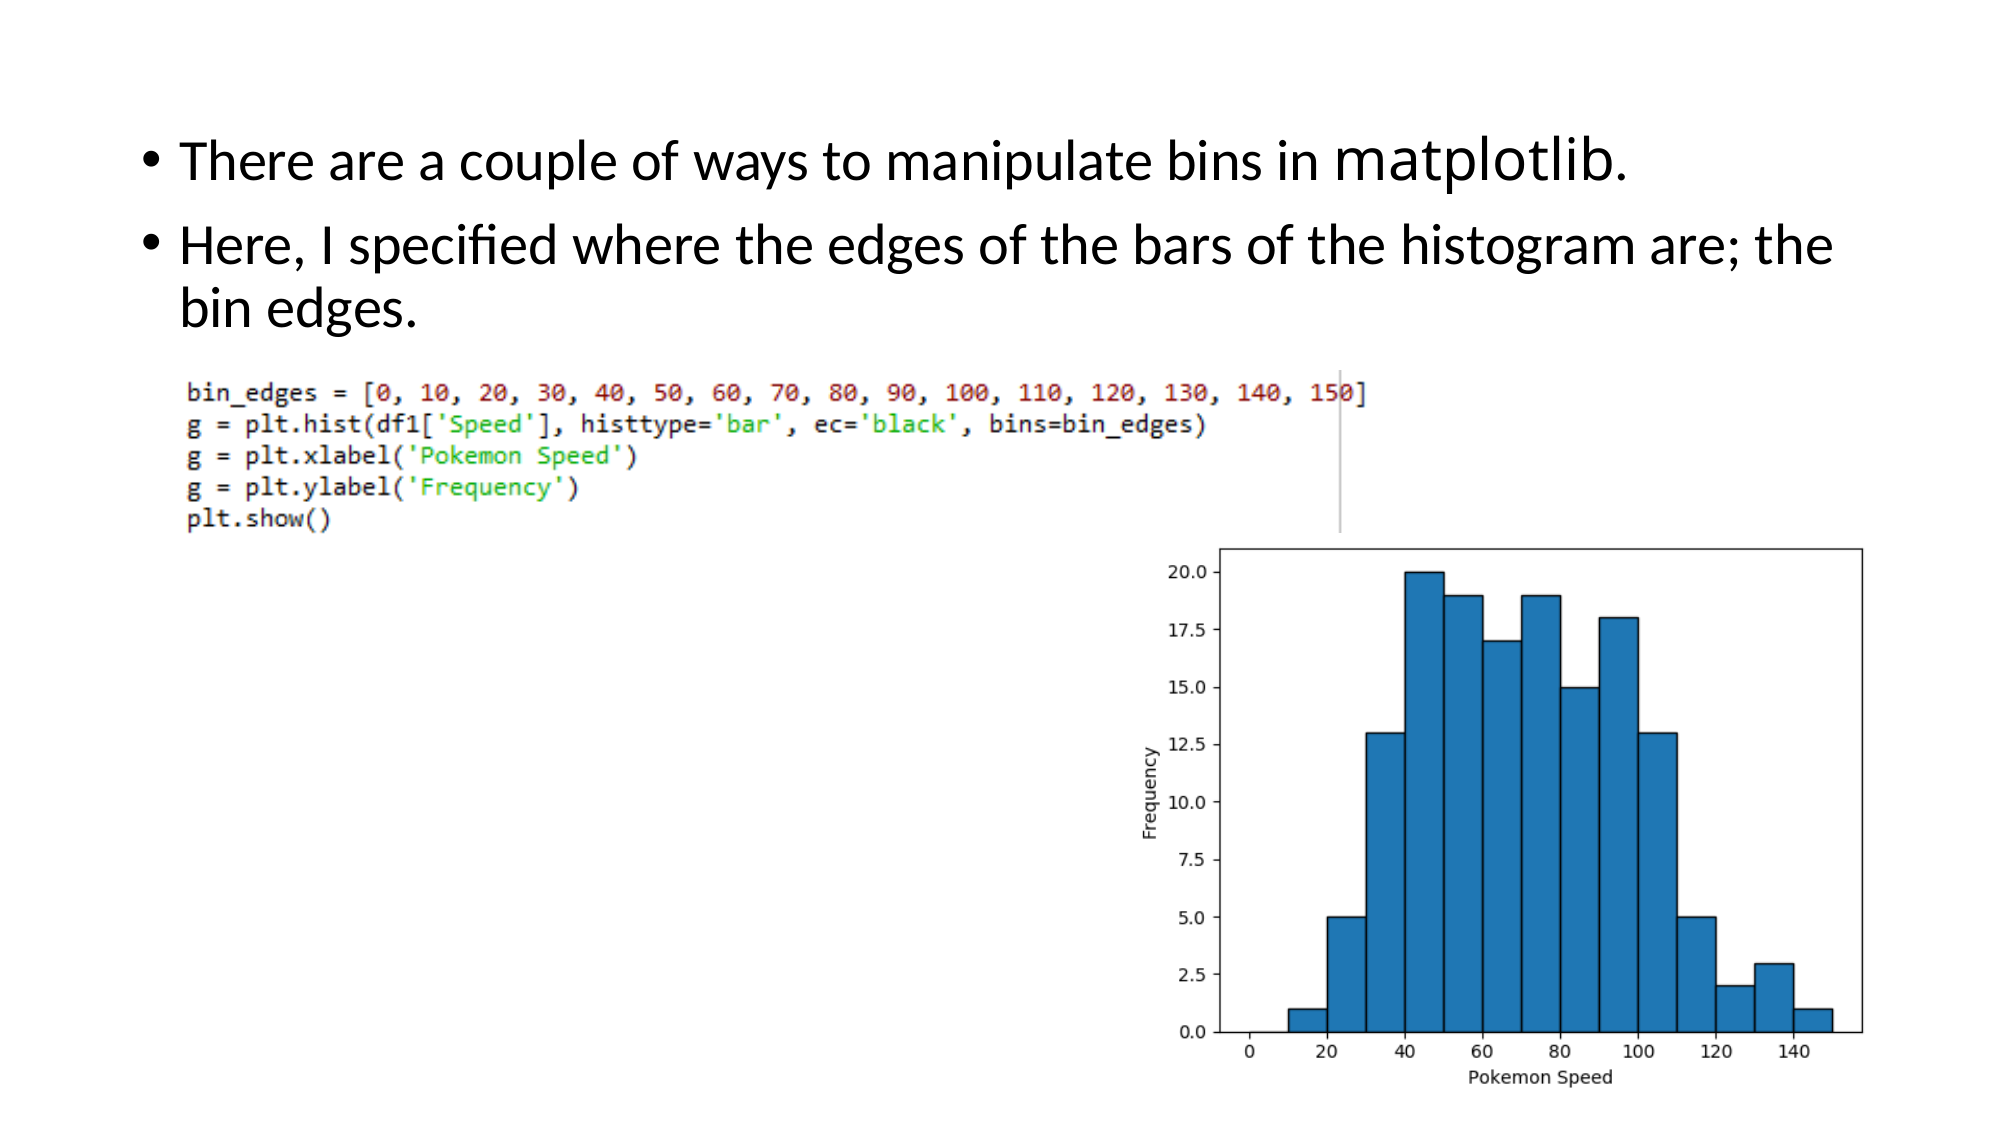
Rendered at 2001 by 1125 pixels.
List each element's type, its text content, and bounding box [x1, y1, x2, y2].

list There are a couple of ways to manipulate bins in matplotlib. Here, I specified where the edges of the bars of the histogram are; the bin edges. [126, 122, 1852, 837]
picture [181, 370, 1880, 1089]
